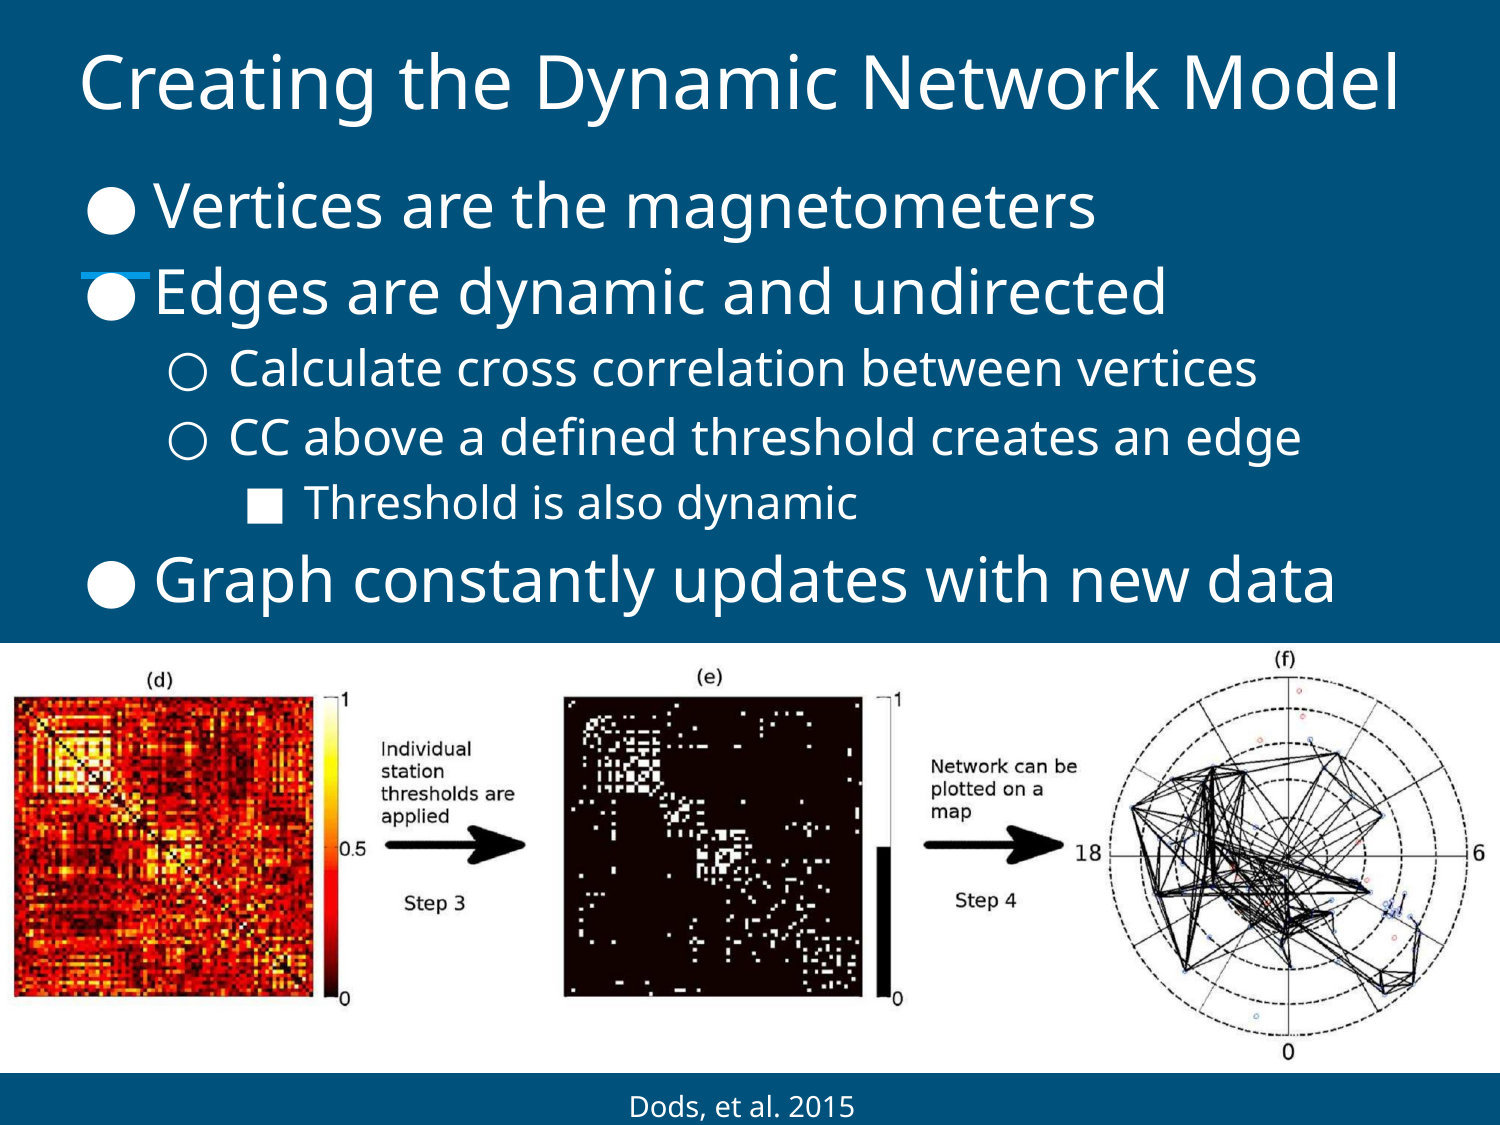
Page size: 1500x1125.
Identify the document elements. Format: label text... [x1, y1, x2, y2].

title Creating the Dynamic Network Model [63, 33, 1437, 139]
list Vertices are the magnetometers Edges are dynamic and undirected Calculate cross correlation between vertices CC above a defined threshold creates an edge Threshold is also dynamic Graph constantly updates with new data [63, 139, 1437, 617]
picture [0, 644, 1500, 1072]
text_box Dods, et al. 2015 [613, 1082, 887, 1118]
